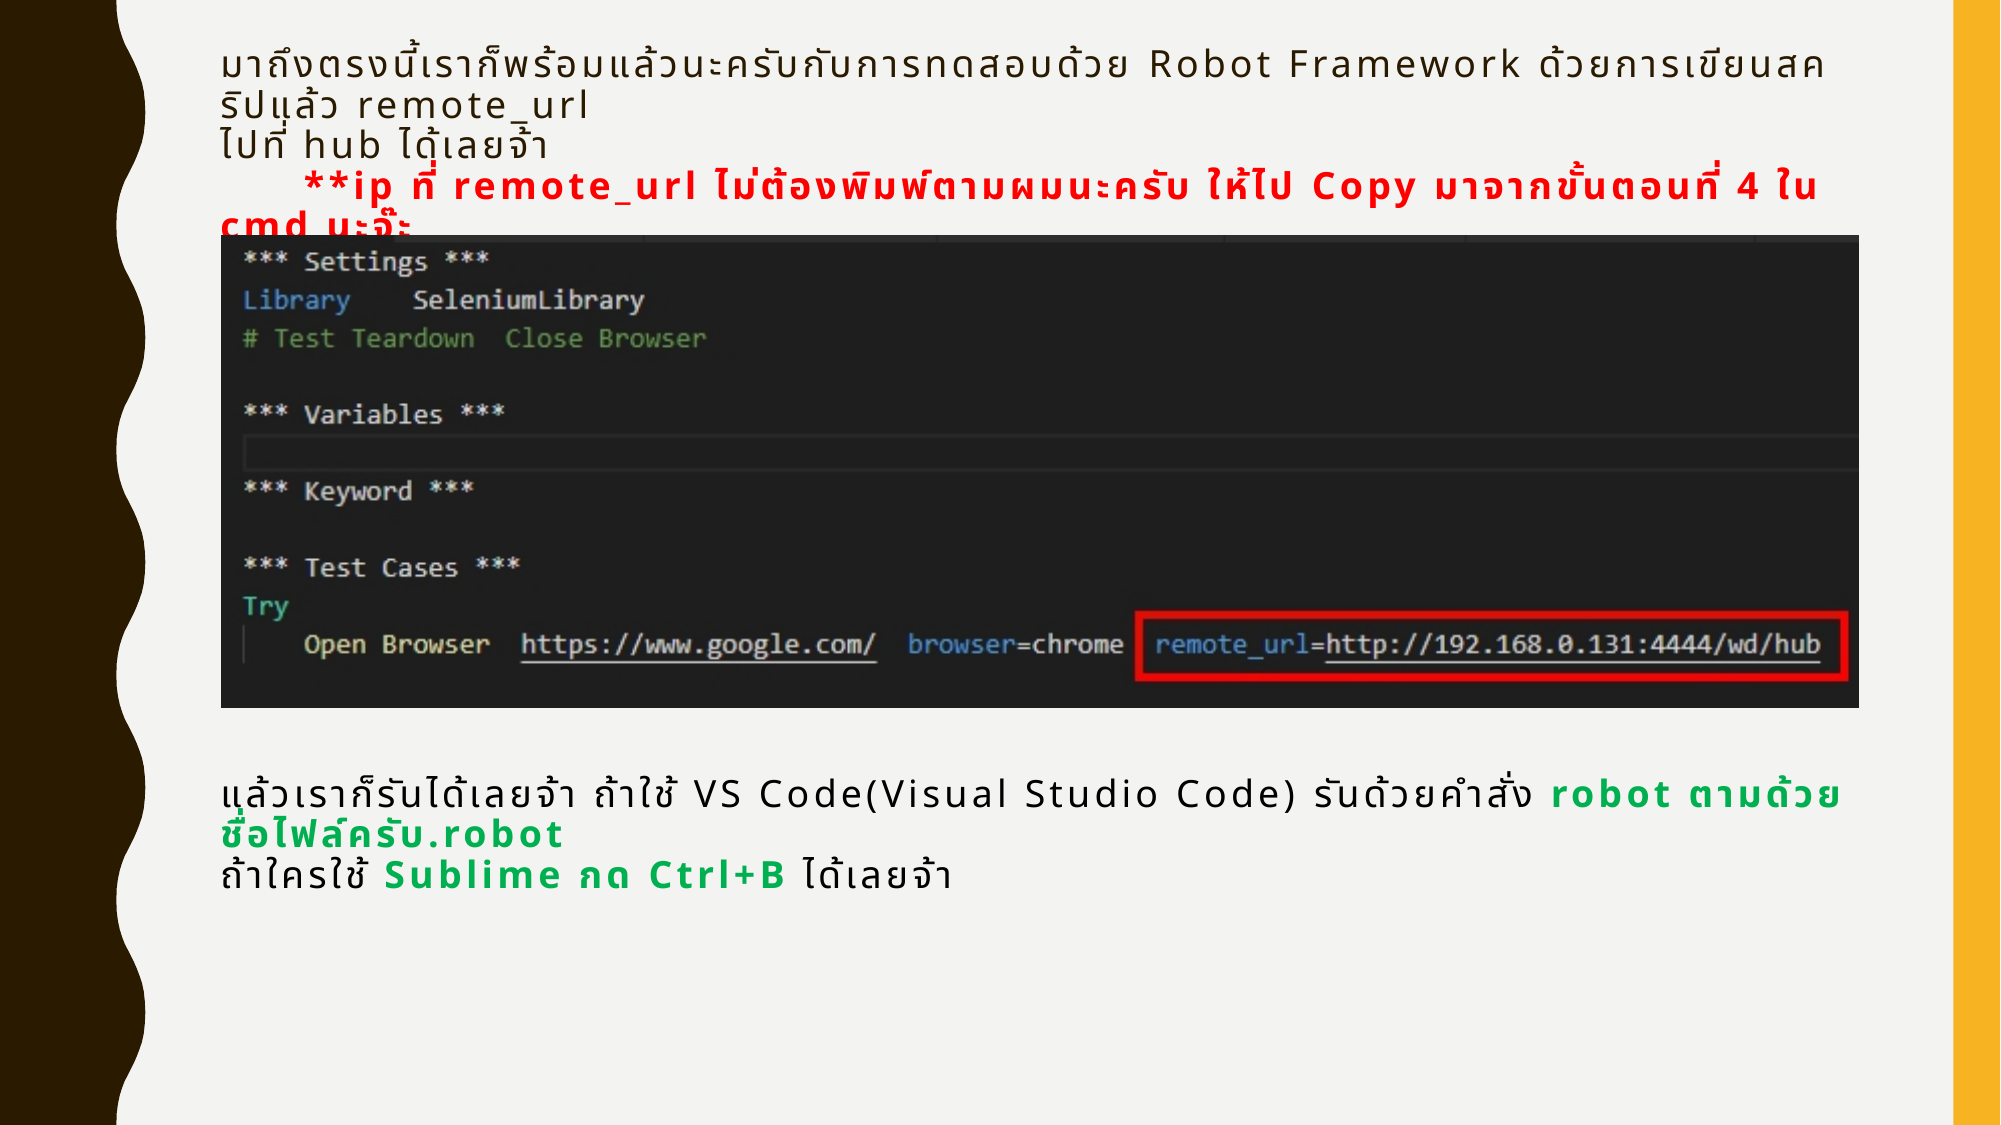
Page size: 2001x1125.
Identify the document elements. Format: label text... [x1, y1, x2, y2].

title มาถึงตรงนี้เราก็พร้อมแล้วนะครับกับการทดสอบด้วย Robot Framework ด้วยการเขียนสคริปแล้ว remote_url ไปที่ hub ได้เลยจ้า **ip ที่ remote_url ไม่ต้องพิมพ์ตามผมนะครับ ให้ไป Copy มาจากขั้นตอนที่ 4 ใน cmd นะจ๊ะ แล้วเราก็รันได้เลยจ้า ถ้าใช้ VS Code(Visual Studio Code) รันด้วยคำสั่ง robot ตามด้วยชื่อไฟล์ครับ.robot ถ้าใครใช้ Sublime กด Ctrl+B ได้เลยจ้า [205, 38, 1875, 1080]
picture [221, 235, 1859, 708]
